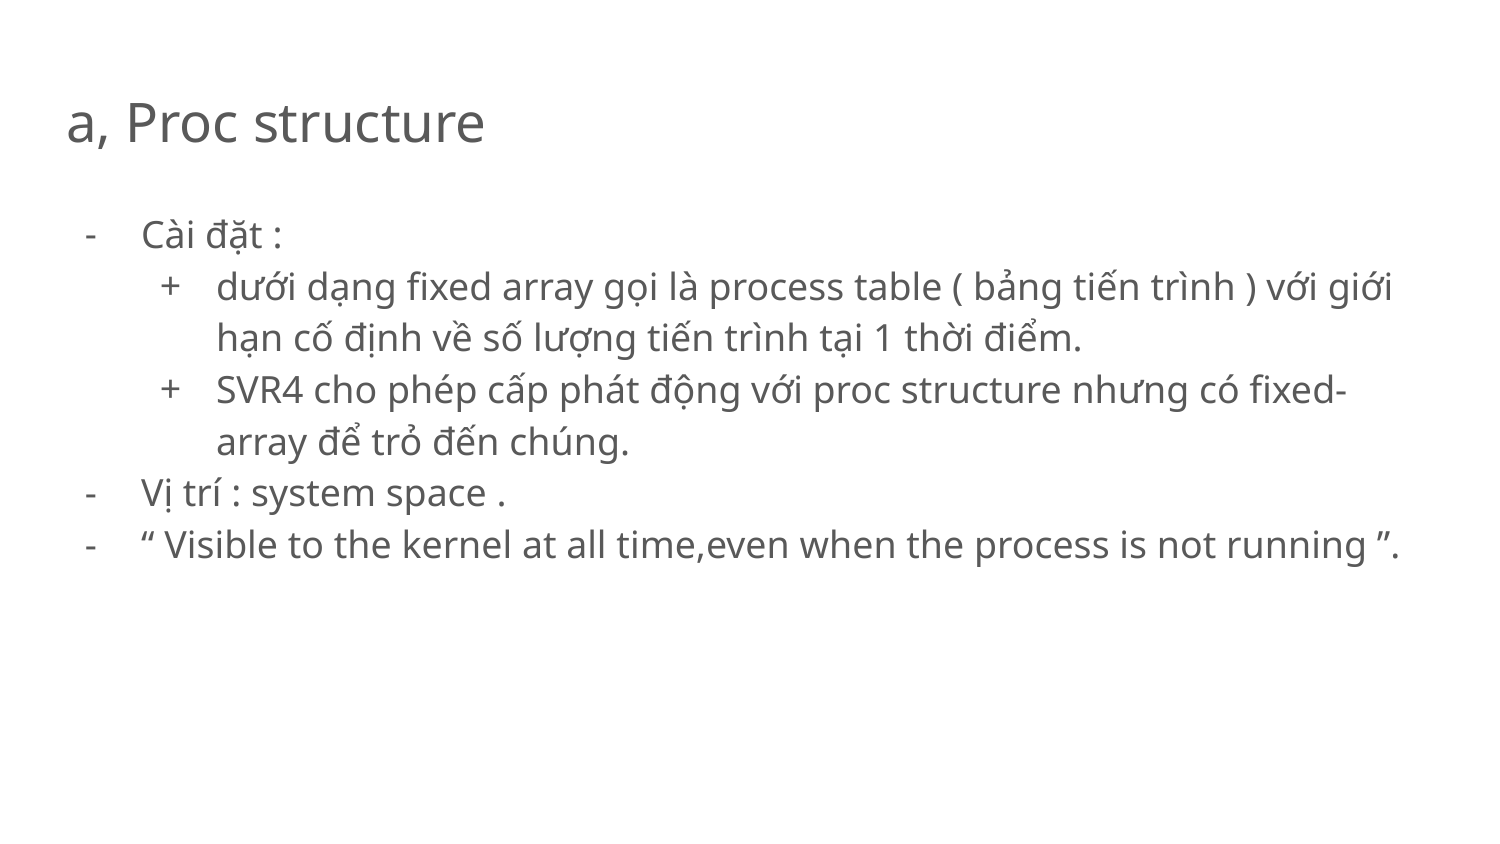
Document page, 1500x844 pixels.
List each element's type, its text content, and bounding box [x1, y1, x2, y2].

title a, Proc structure [51, 72, 1449, 167]
list Cài đặt : dưới dạng fixed array gọi là process table ( bảng tiến trình ) với giới hạn cố định về số lượng tiến trình tại 1 thời điểm. SVR4 cho phép cấp phát động với proc structure nhưng có fixed-array để trỏ đến chúng. Vị trí : system space . “ Visible to the kernel at all time,even when the process is not running ”. [51, 189, 1449, 750]
